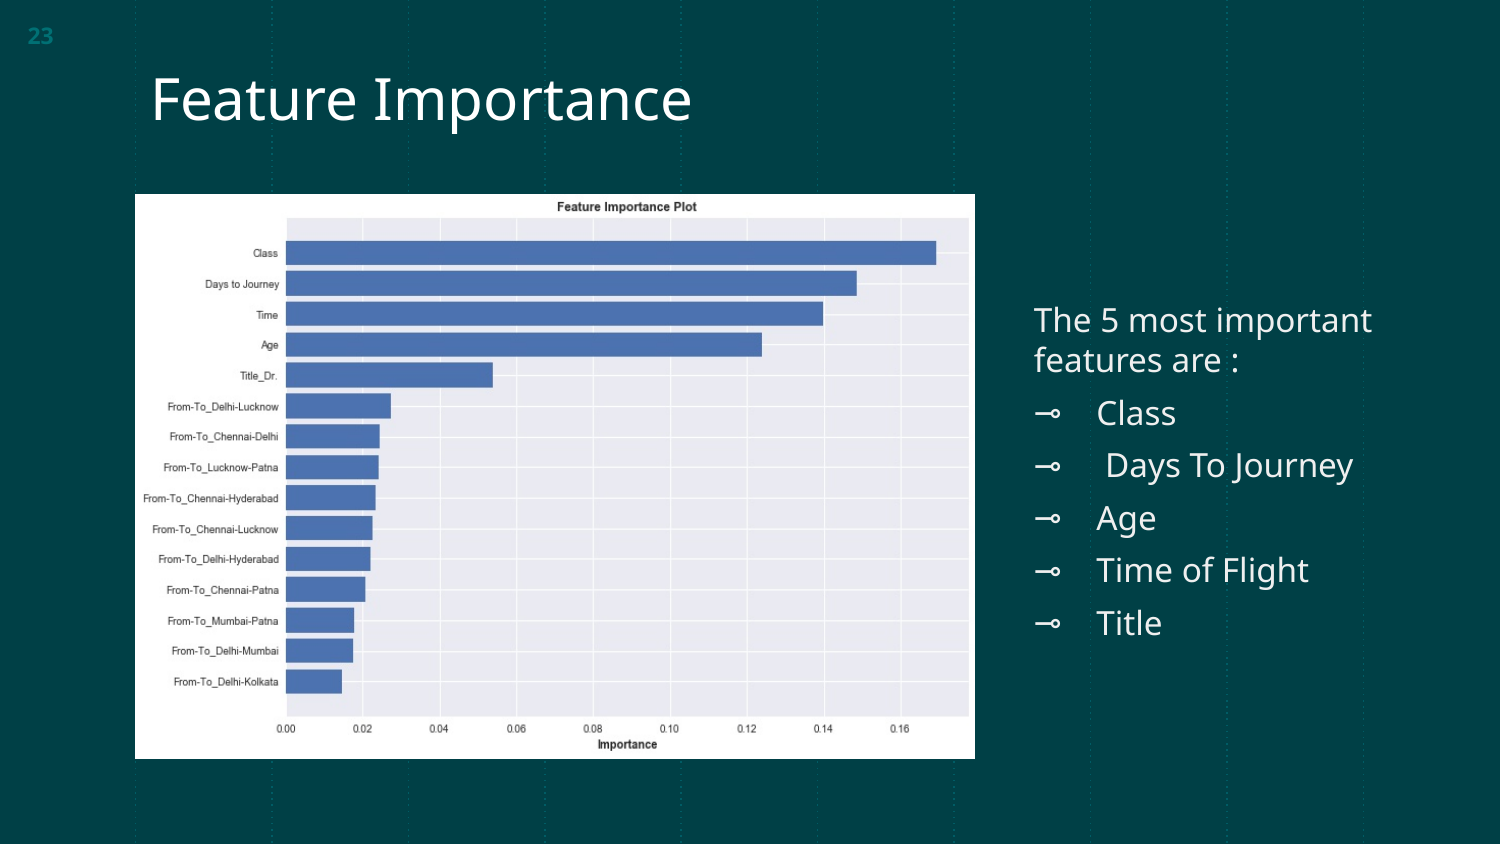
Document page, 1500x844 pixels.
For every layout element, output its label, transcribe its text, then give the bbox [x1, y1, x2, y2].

text_box Feature Importance [134, 30, 983, 147]
slide_number 23 [12, 6, 103, 66]
list The 5 most important features are : Class Days To Journey Age Time of Flight Title [1006, 284, 1479, 670]
picture [134, 194, 976, 760]
